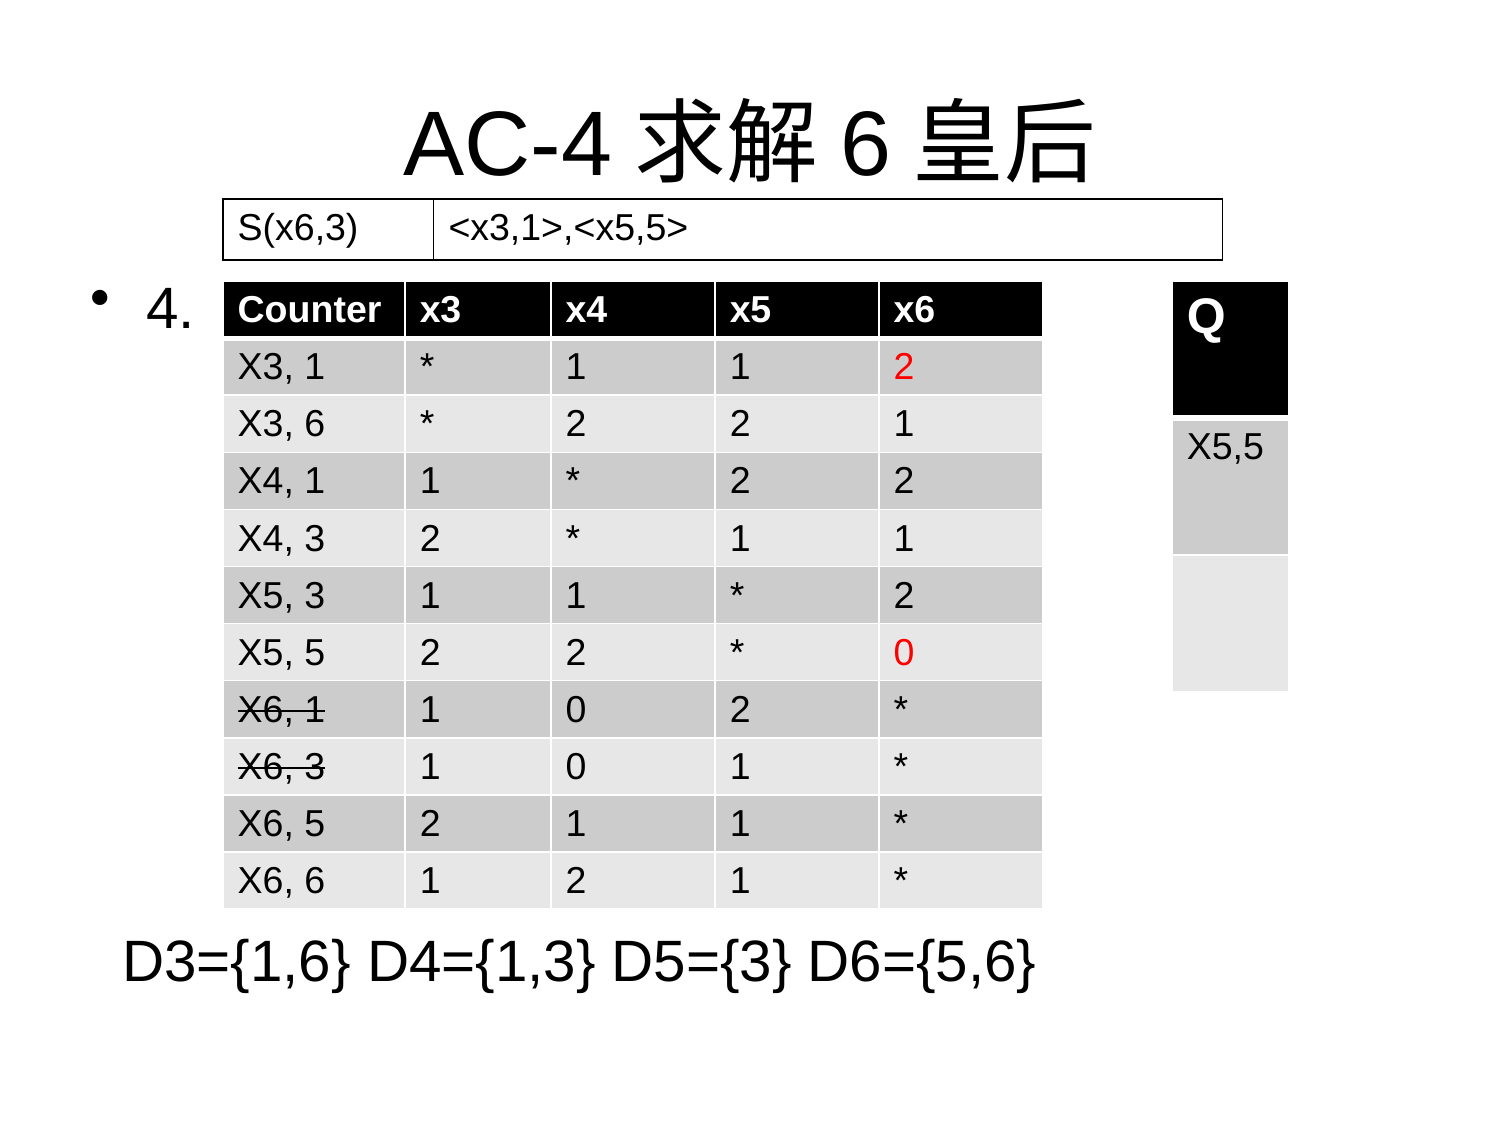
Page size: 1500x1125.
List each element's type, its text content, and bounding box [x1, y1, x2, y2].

table_cell 1 [716, 739, 878, 794]
table_cell * [716, 624, 878, 680]
table_cell 1 [716, 853, 878, 908]
table_cell 2 [716, 396, 878, 452]
table_header <x3,1>,<x5,5> [434, 200, 1222, 259]
table_cell 2 [880, 453, 1042, 509]
table_cell 1 [552, 796, 714, 851]
table_cell X6, 5 [224, 796, 404, 851]
table_cell * [406, 341, 550, 394]
table_cell 2 [716, 681, 878, 737]
table_cell 1 [716, 341, 878, 394]
table_cell X6, 6 [224, 853, 404, 908]
table_header Q [1173, 282, 1288, 415]
table_header x4 [552, 282, 714, 336]
table_cell 2 [406, 796, 550, 851]
table_cell 0 [552, 739, 714, 794]
table_cell [1173, 556, 1288, 691]
table_cell 1 [716, 510, 878, 566]
table_cell 2 [880, 567, 1042, 623]
table_header S(x6,3) [224, 200, 433, 259]
table_header x3 [406, 282, 550, 336]
table_cell 1 [406, 681, 550, 737]
table_cell 1 [880, 396, 1042, 452]
table_cell X3, 1 [224, 341, 404, 394]
table_header Counter [224, 282, 404, 336]
table_cell X4, 1 [224, 453, 404, 509]
table_cell 1 [406, 453, 550, 509]
table_cell * [552, 510, 714, 566]
table_cell * [716, 567, 878, 623]
table_cell 1 [406, 567, 550, 623]
table_cell 1 [406, 739, 550, 794]
table_cell * [880, 681, 1042, 737]
table_cell * [552, 453, 714, 509]
table_cell 0 [552, 681, 714, 737]
table_cell X4, 3 [224, 510, 404, 566]
table_cell 2 [552, 853, 714, 908]
table_cell 2 [552, 624, 714, 680]
table_header x6 [880, 282, 1042, 336]
table_cell * [880, 796, 1042, 851]
table_cell 0 [880, 624, 1042, 680]
table_cell 2 [552, 396, 714, 452]
list 4. D3={1,6} D4={1,3} D5={3} D6={5,6} [74, 262, 1426, 1006]
table_cell * [406, 396, 550, 452]
table_cell X6, 1 [224, 681, 404, 737]
table_cell 2 [716, 453, 878, 509]
table_header x5 [716, 282, 878, 336]
table_cell 1 [406, 853, 550, 908]
table_cell * [880, 739, 1042, 794]
table_cell 1 [880, 510, 1042, 566]
table_cell X5, 5 [224, 624, 404, 680]
table_cell 2 [406, 624, 550, 680]
table_cell * [880, 853, 1042, 908]
table_cell 1 [552, 567, 714, 623]
table_cell 2 [406, 510, 550, 566]
table_cell 1 [716, 796, 878, 851]
table_cell 2 [880, 341, 1042, 394]
table_cell X6, 3 [224, 739, 404, 794]
title AC-4求解6皇后 [74, 44, 1426, 233]
table_cell X5, 3 [224, 567, 404, 623]
table_cell 1 [552, 341, 714, 394]
table_cell X5,5 [1173, 421, 1288, 554]
table_cell X3, 6 [224, 396, 404, 452]
